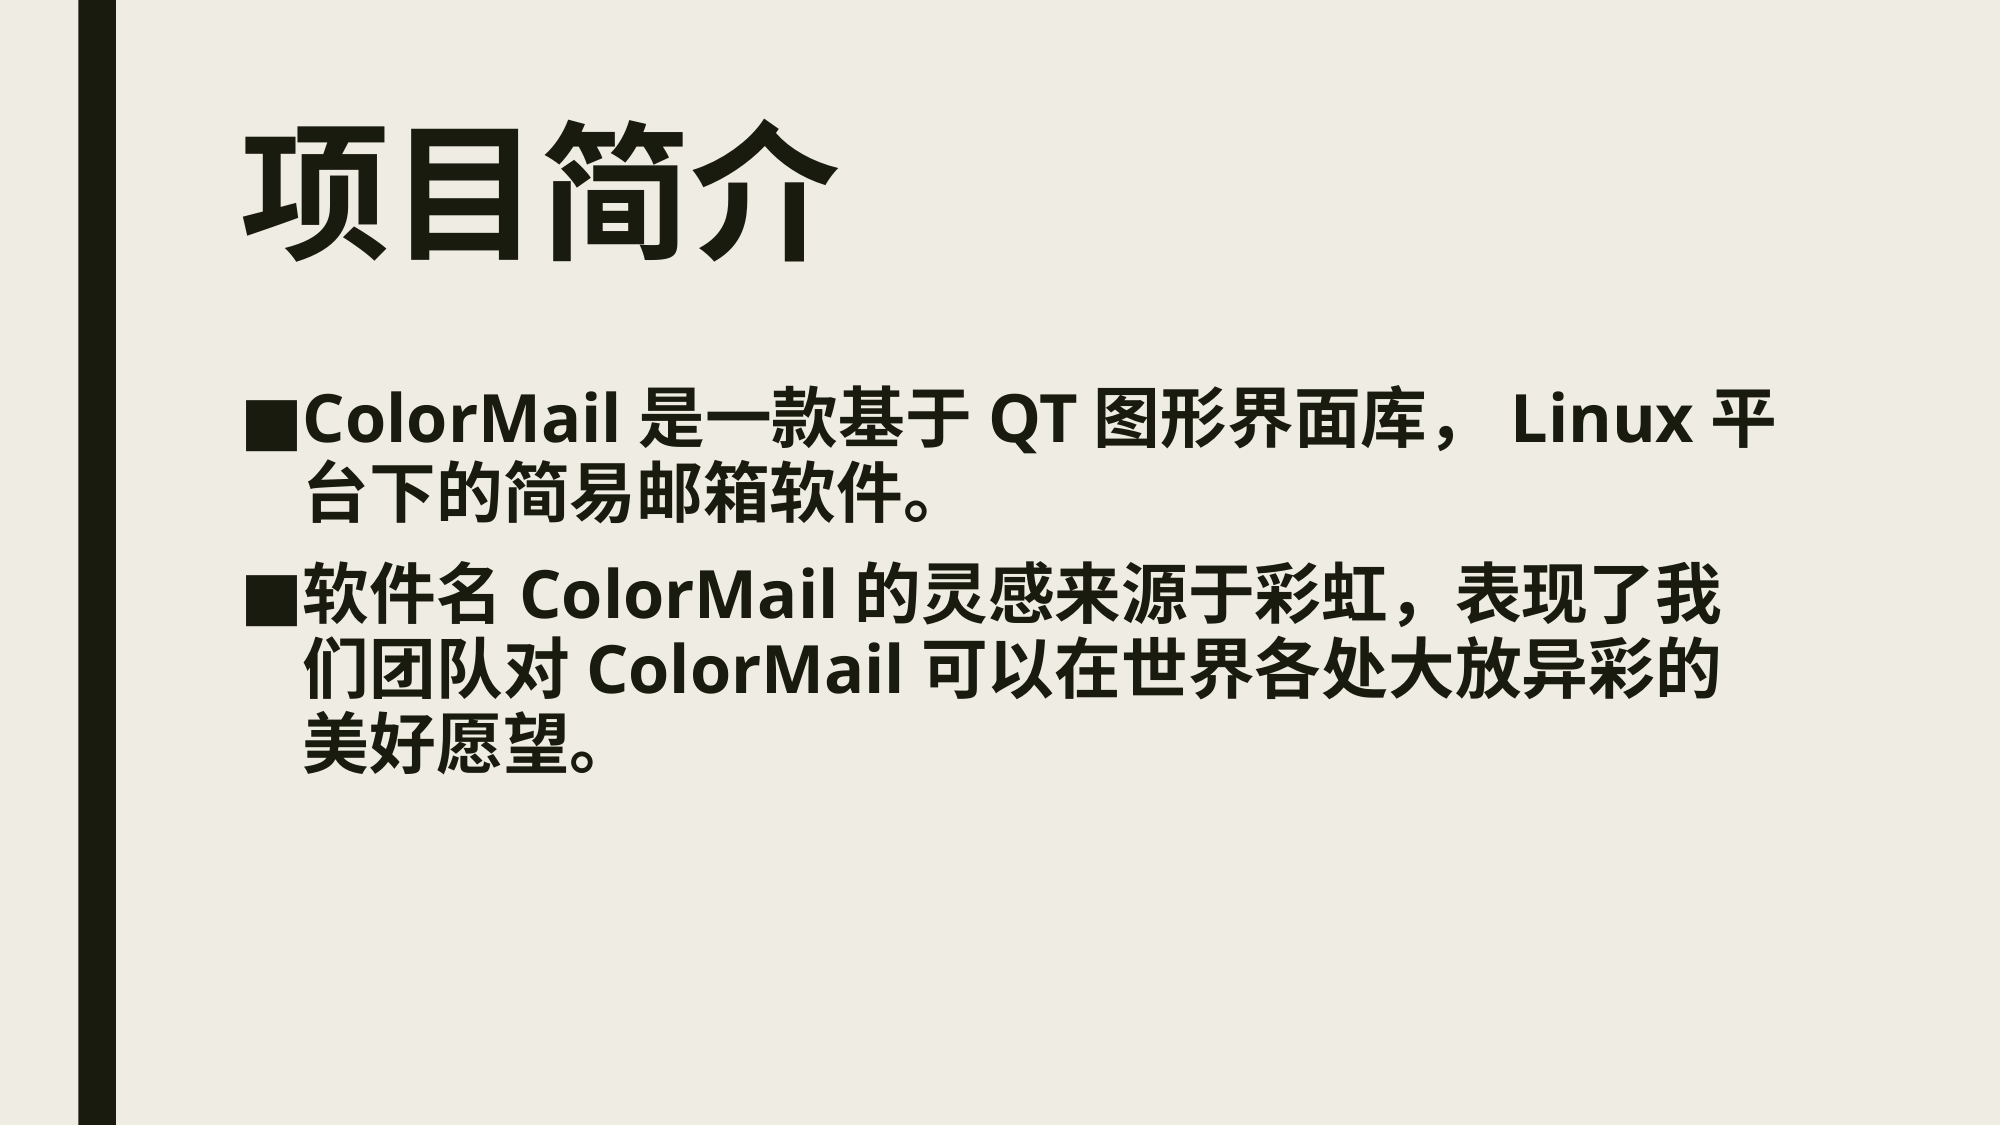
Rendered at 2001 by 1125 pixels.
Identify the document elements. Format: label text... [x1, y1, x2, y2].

title 项目简介 [225, 112, 1800, 357]
list ColorMail是一款基于QT图形界面库，Linux平台下的简易邮箱软件。 软件名ColorMail的灵感来源于彩虹，表现了我们团队对ColorMail可以在世界各处大放异彩的美好愿望。 [225, 375, 1800, 963]
